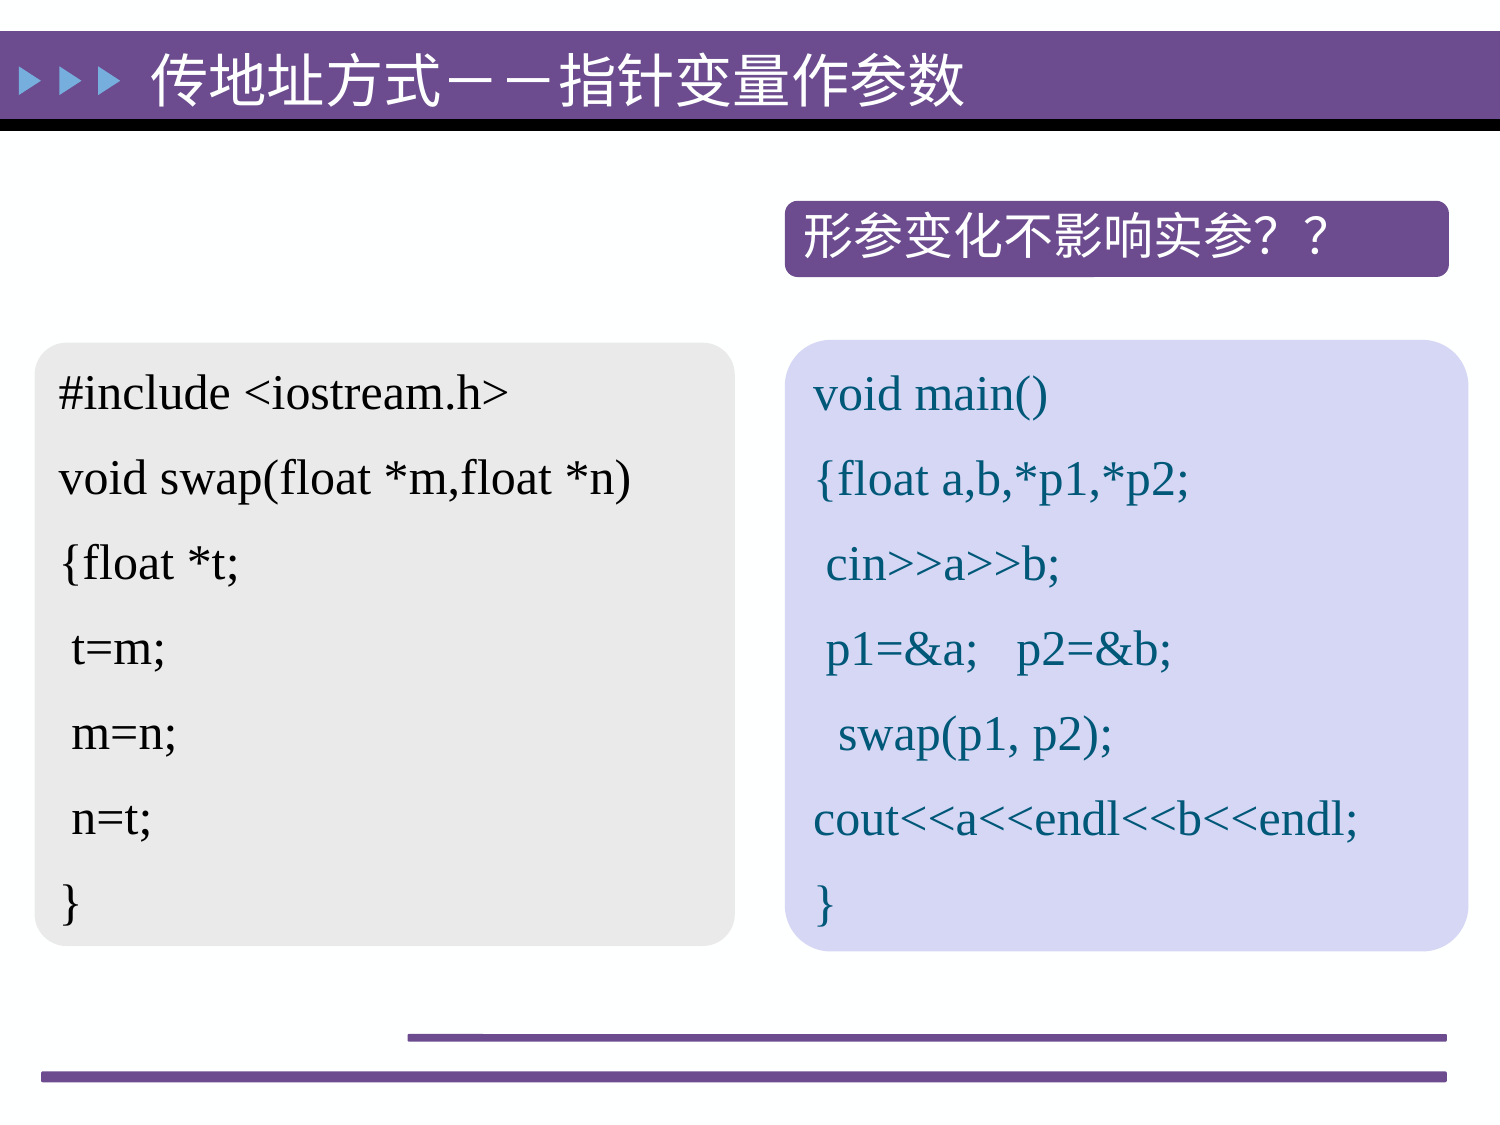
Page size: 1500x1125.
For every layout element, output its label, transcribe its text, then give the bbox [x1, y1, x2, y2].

text_box [41, 1071, 1447, 1083]
text_box 传地址方式－－指针变量作参数 [135, 9, 1274, 149]
text_box #include <iostream.h> void swap(float *m,float *n) {float *t; t=m; m=n; n=t; } [32, 340, 737, 949]
text_box void main() {float a,b,*p1,*p2; cin>>a>>b; p1=&a; p2=&b; swap(p1, p2); cout<<a<<endl<<b<<endl; } [782, 337, 1471, 954]
text_box 形参变化不影响实参？？ [784, 200, 1449, 278]
text_box [407, 1033, 1447, 1042]
